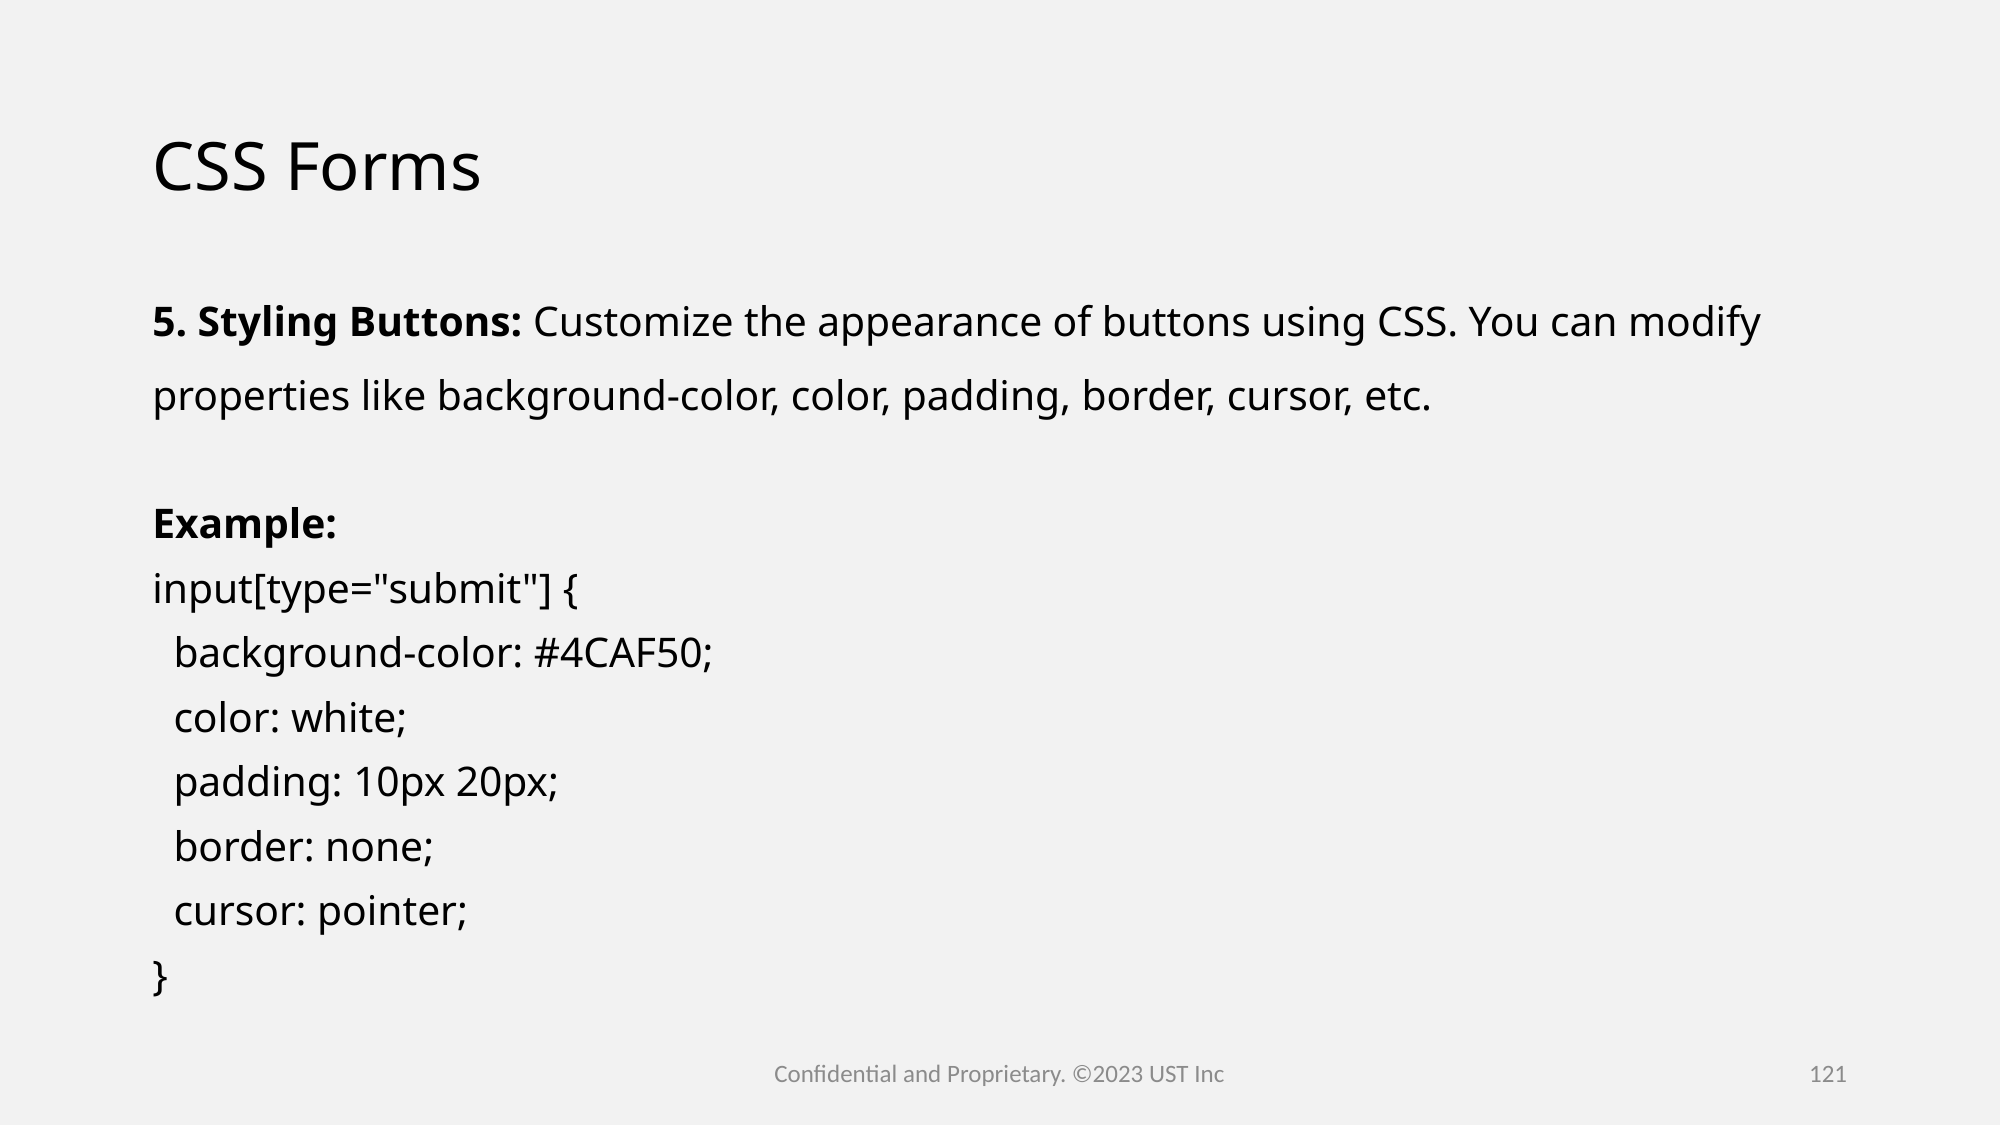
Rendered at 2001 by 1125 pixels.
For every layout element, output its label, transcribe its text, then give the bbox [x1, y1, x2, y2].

slide_number 121 [1412, 1042, 1863, 1103]
title CSS Forms [137, 59, 1863, 264]
list 5. Styling Buttons: Customize the appearance of buttons using CSS. You can modify properties like background-color, color, padding, border, cursor, etc. Example: input[type="submit"] { background-color: #4CAF50; color: white; padding: 10px 20px; border: none; cursor: pointer; } [137, 264, 1863, 1014]
footer Confidential and Proprietary. ©2023 UST Inc [662, 1042, 1338, 1103]
